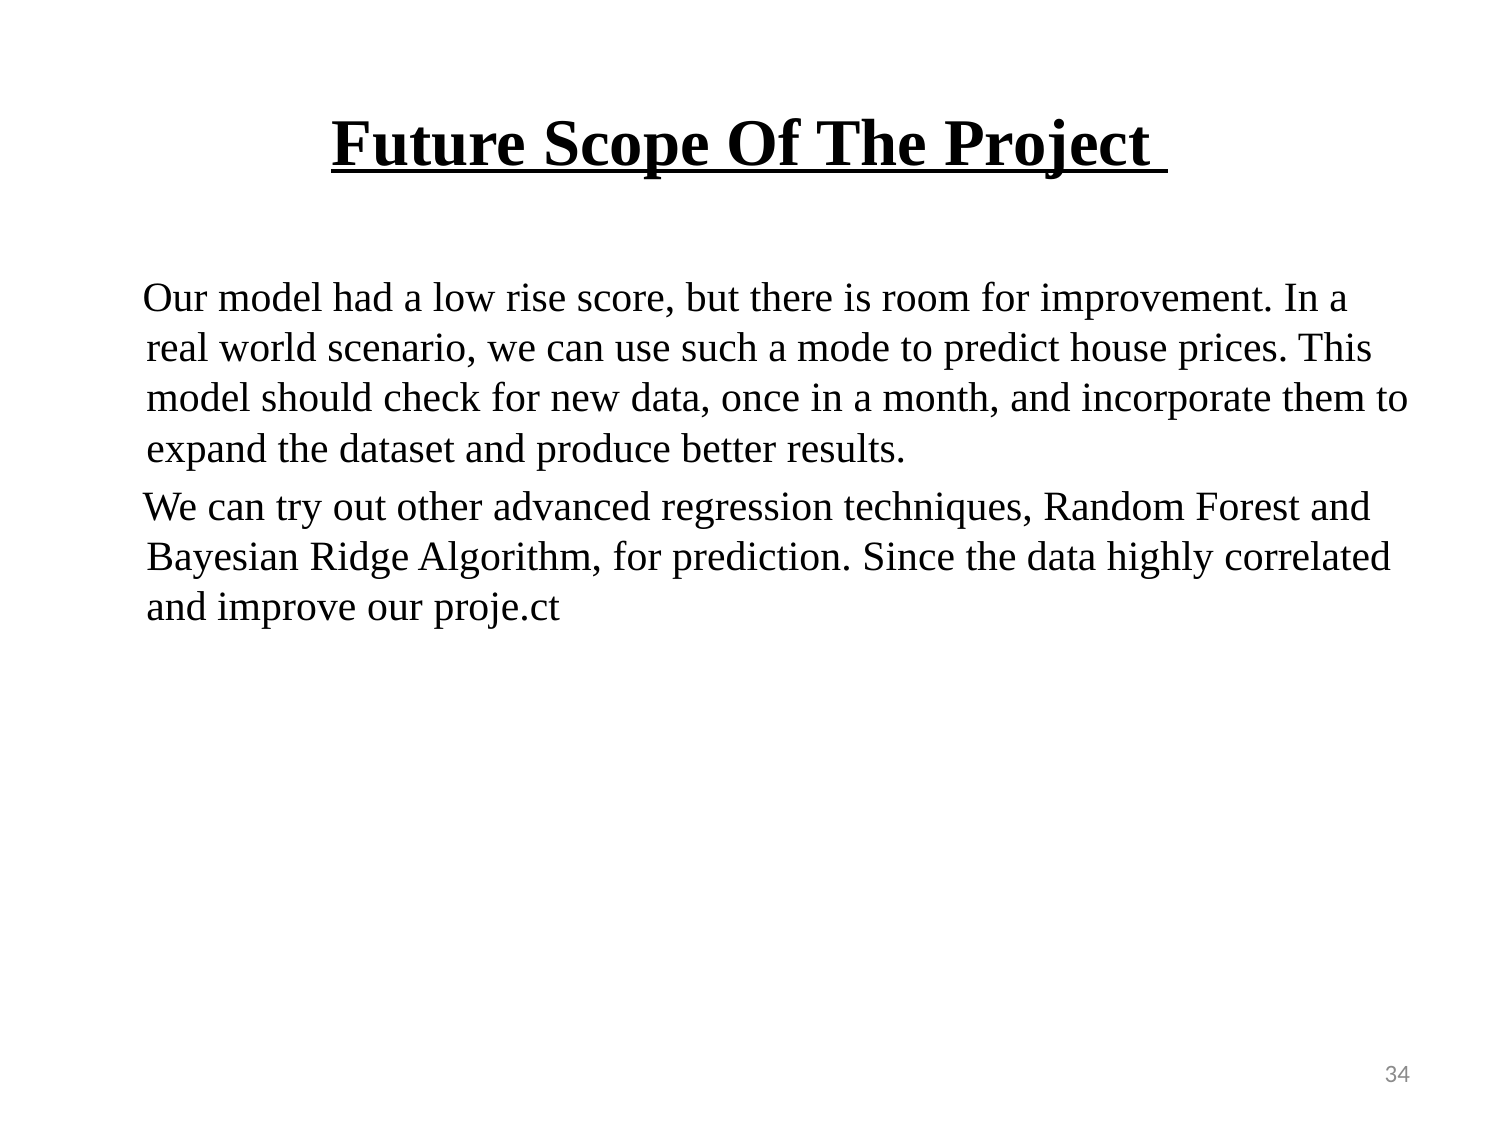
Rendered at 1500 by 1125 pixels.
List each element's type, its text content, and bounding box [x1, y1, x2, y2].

title Future Scope Of The Project [75, 45, 1425, 233]
list Our model had a low rise score, but there is room for improvement. In a real world scenario, we can use such a mode to predict house prices. This model should check for new data, once in a month, and incorporate them to expand the dataset and produce better results. We can try out other advanced regression techniques, Random Forest and Bayesian Ridge Algorithm, for prediction. Since the data highly correlated and improve our proje.ct [75, 262, 1425, 1005]
slide_number 34 [1074, 1042, 1425, 1103]
